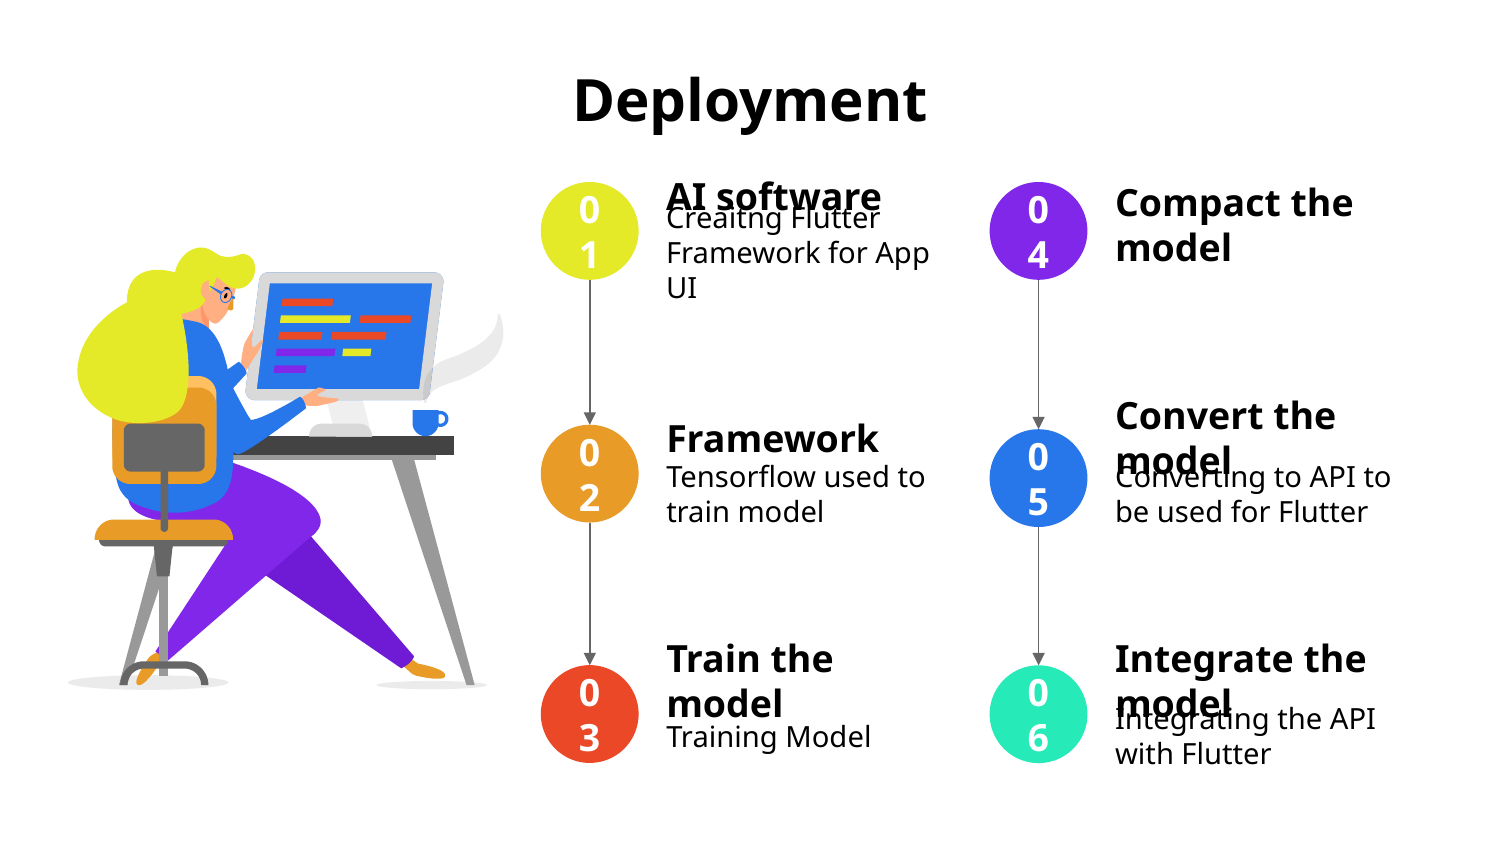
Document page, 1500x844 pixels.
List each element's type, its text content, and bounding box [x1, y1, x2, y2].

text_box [989, 181, 1426, 281]
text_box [989, 652, 1426, 764]
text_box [989, 410, 1426, 528]
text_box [67, 247, 504, 691]
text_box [540, 410, 977, 523]
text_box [540, 168, 977, 281]
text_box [540, 652, 977, 764]
title Deployment [75, 67, 1425, 129]
